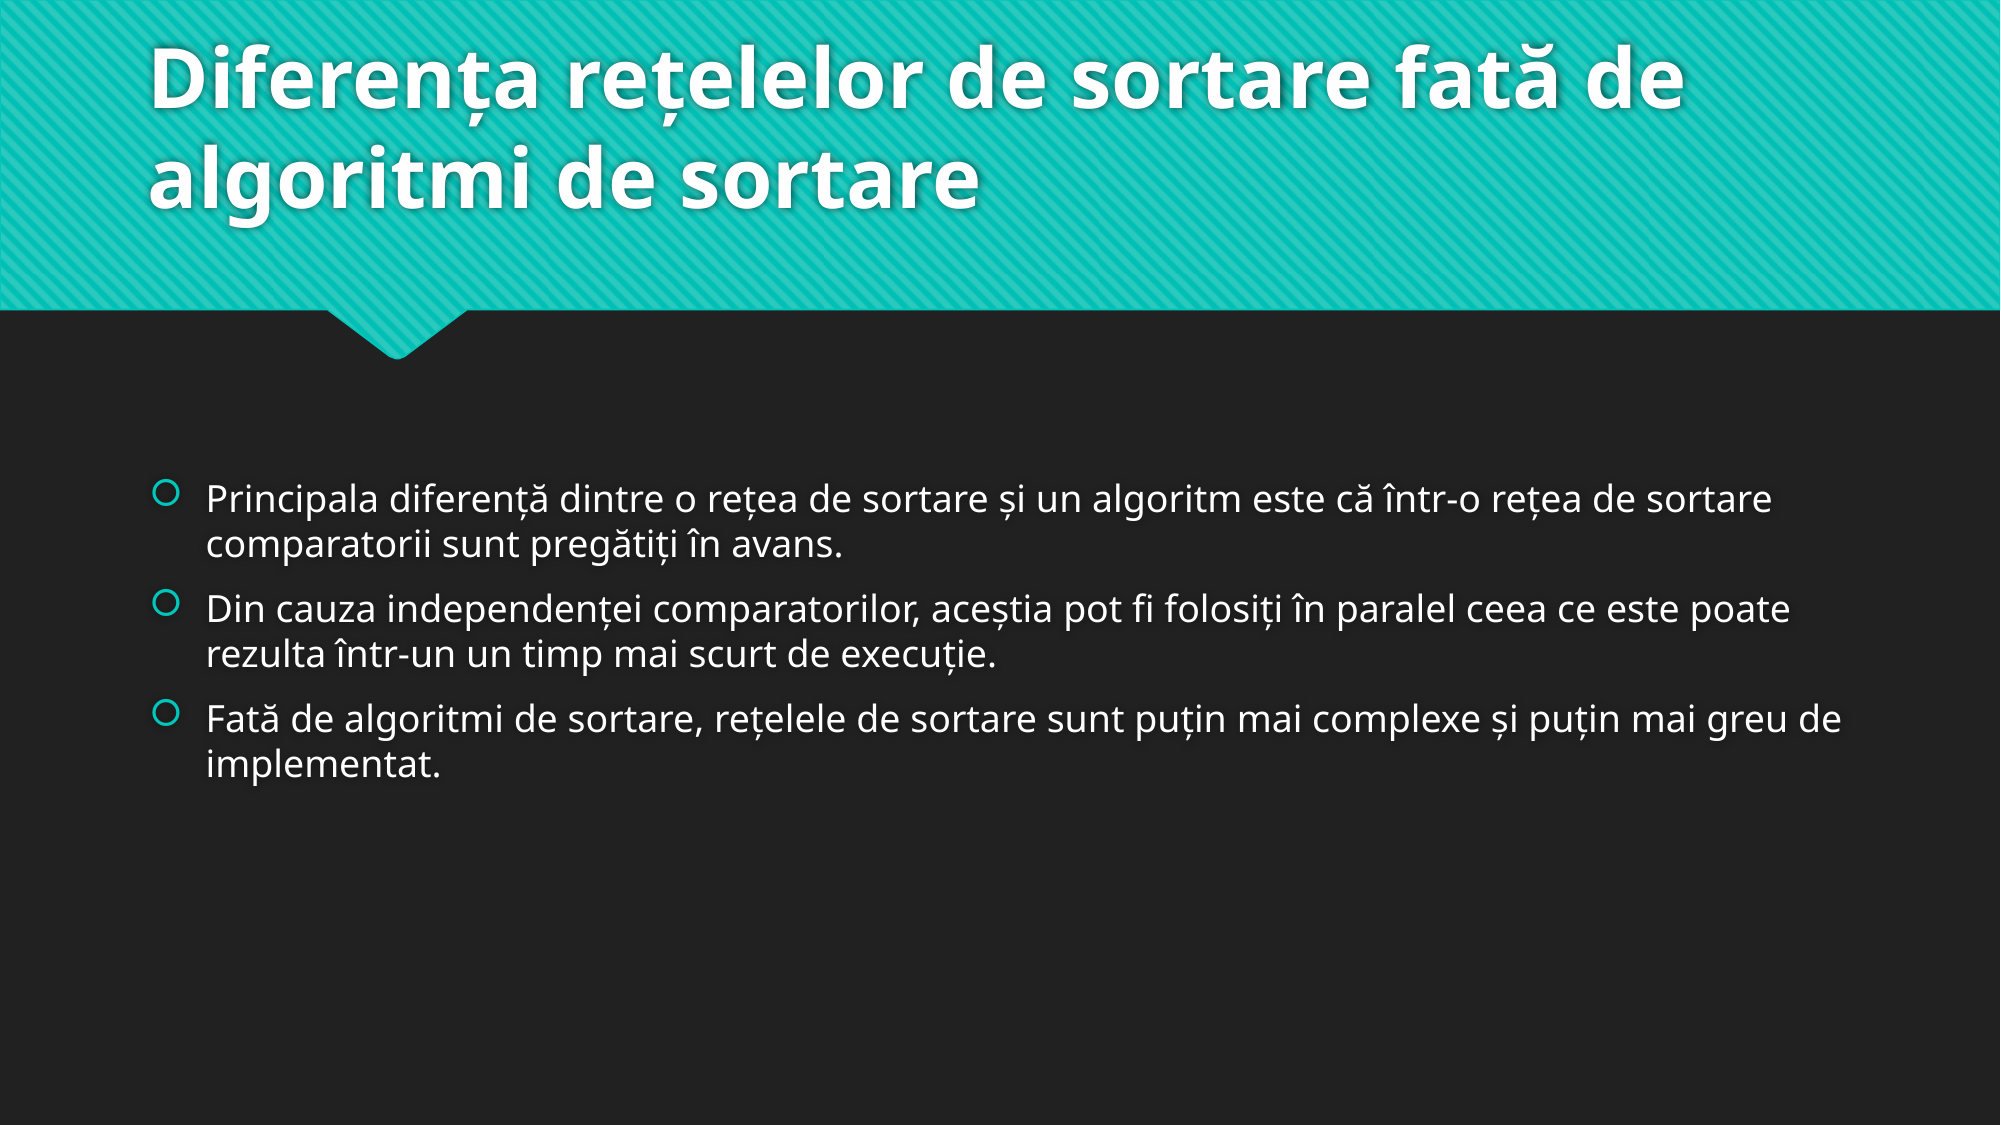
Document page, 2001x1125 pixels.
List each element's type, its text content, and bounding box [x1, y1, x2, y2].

list Principala diferență dintre o rețea de sortare și un algoritm este că într-o rețea de sortare comparatorii sunt pregătiți în avans. Din cauza independenței comparatorilor, aceștia pot fi folosiți în paralel ceea ce este poate rezulta într-un un timp mai scurt de execuție. Fată de algoritmi de sortare, rețelele de sortare sunt puțin mai complexe și puțin mai greu de implementat. [134, 364, 1866, 962]
title Diferența rețelelor de sortare fată de algoritmi de sortare [132, 73, 1868, 233]
